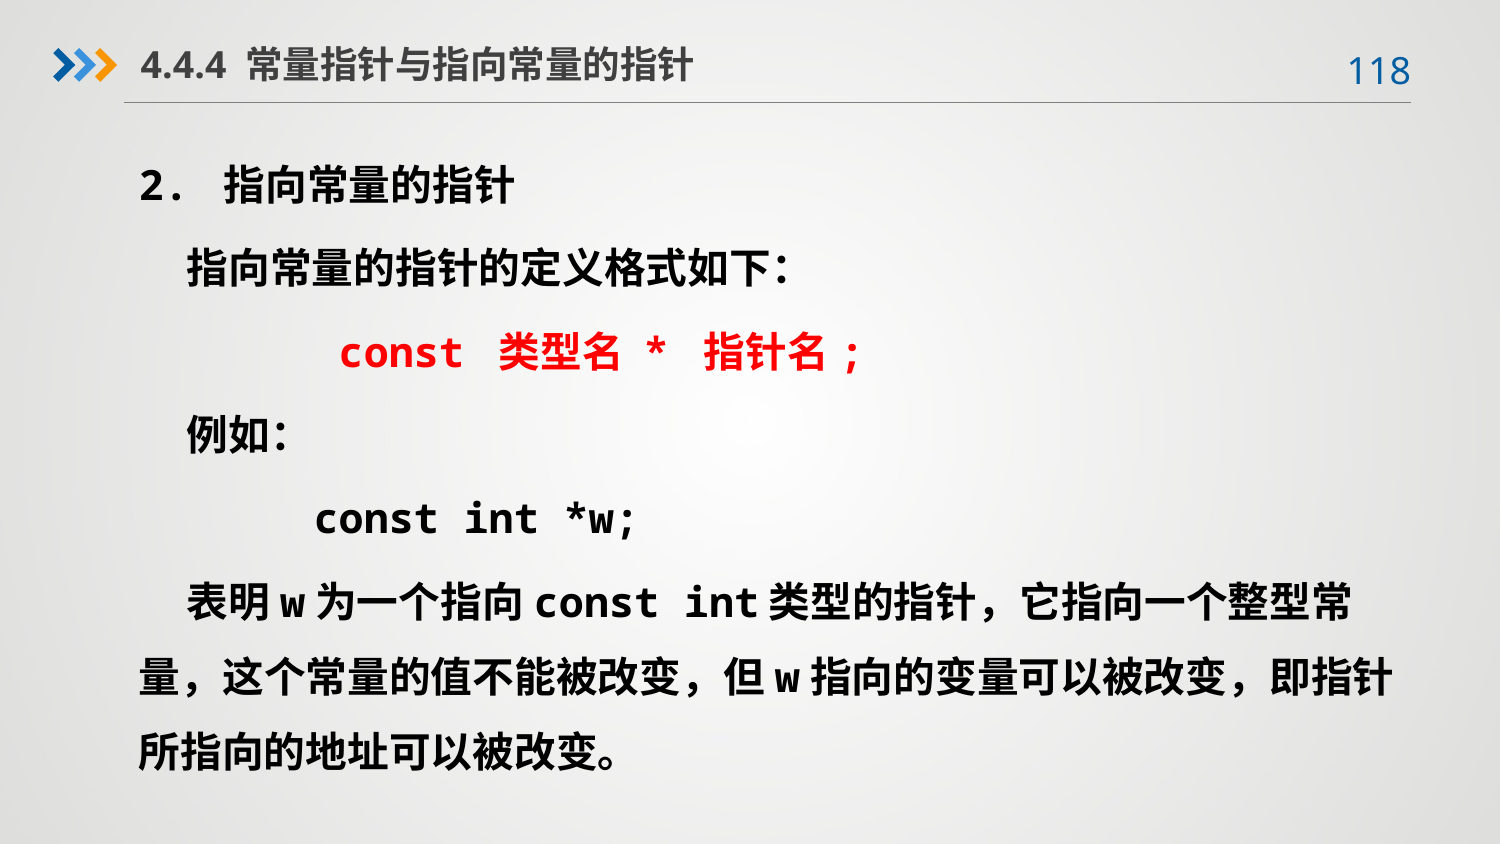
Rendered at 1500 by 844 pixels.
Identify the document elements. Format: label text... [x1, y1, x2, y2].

text_box 4.4.4 常量指针与指向常量的指针 [140, 32, 704, 96]
text_box 2. 指向常量的指针 指向常量的指针的定义格式如下： const 类型名 * 指针名; 例如： const int *w; 表明w为一个指向const int类型的指针，它指向一个整型常量，这个常量的值不能被改变，但w指向的变量可以被改变，即指针所指向的地址可以被改变。 [123, 126, 1432, 783]
picture [0, 0, 1500, 844]
